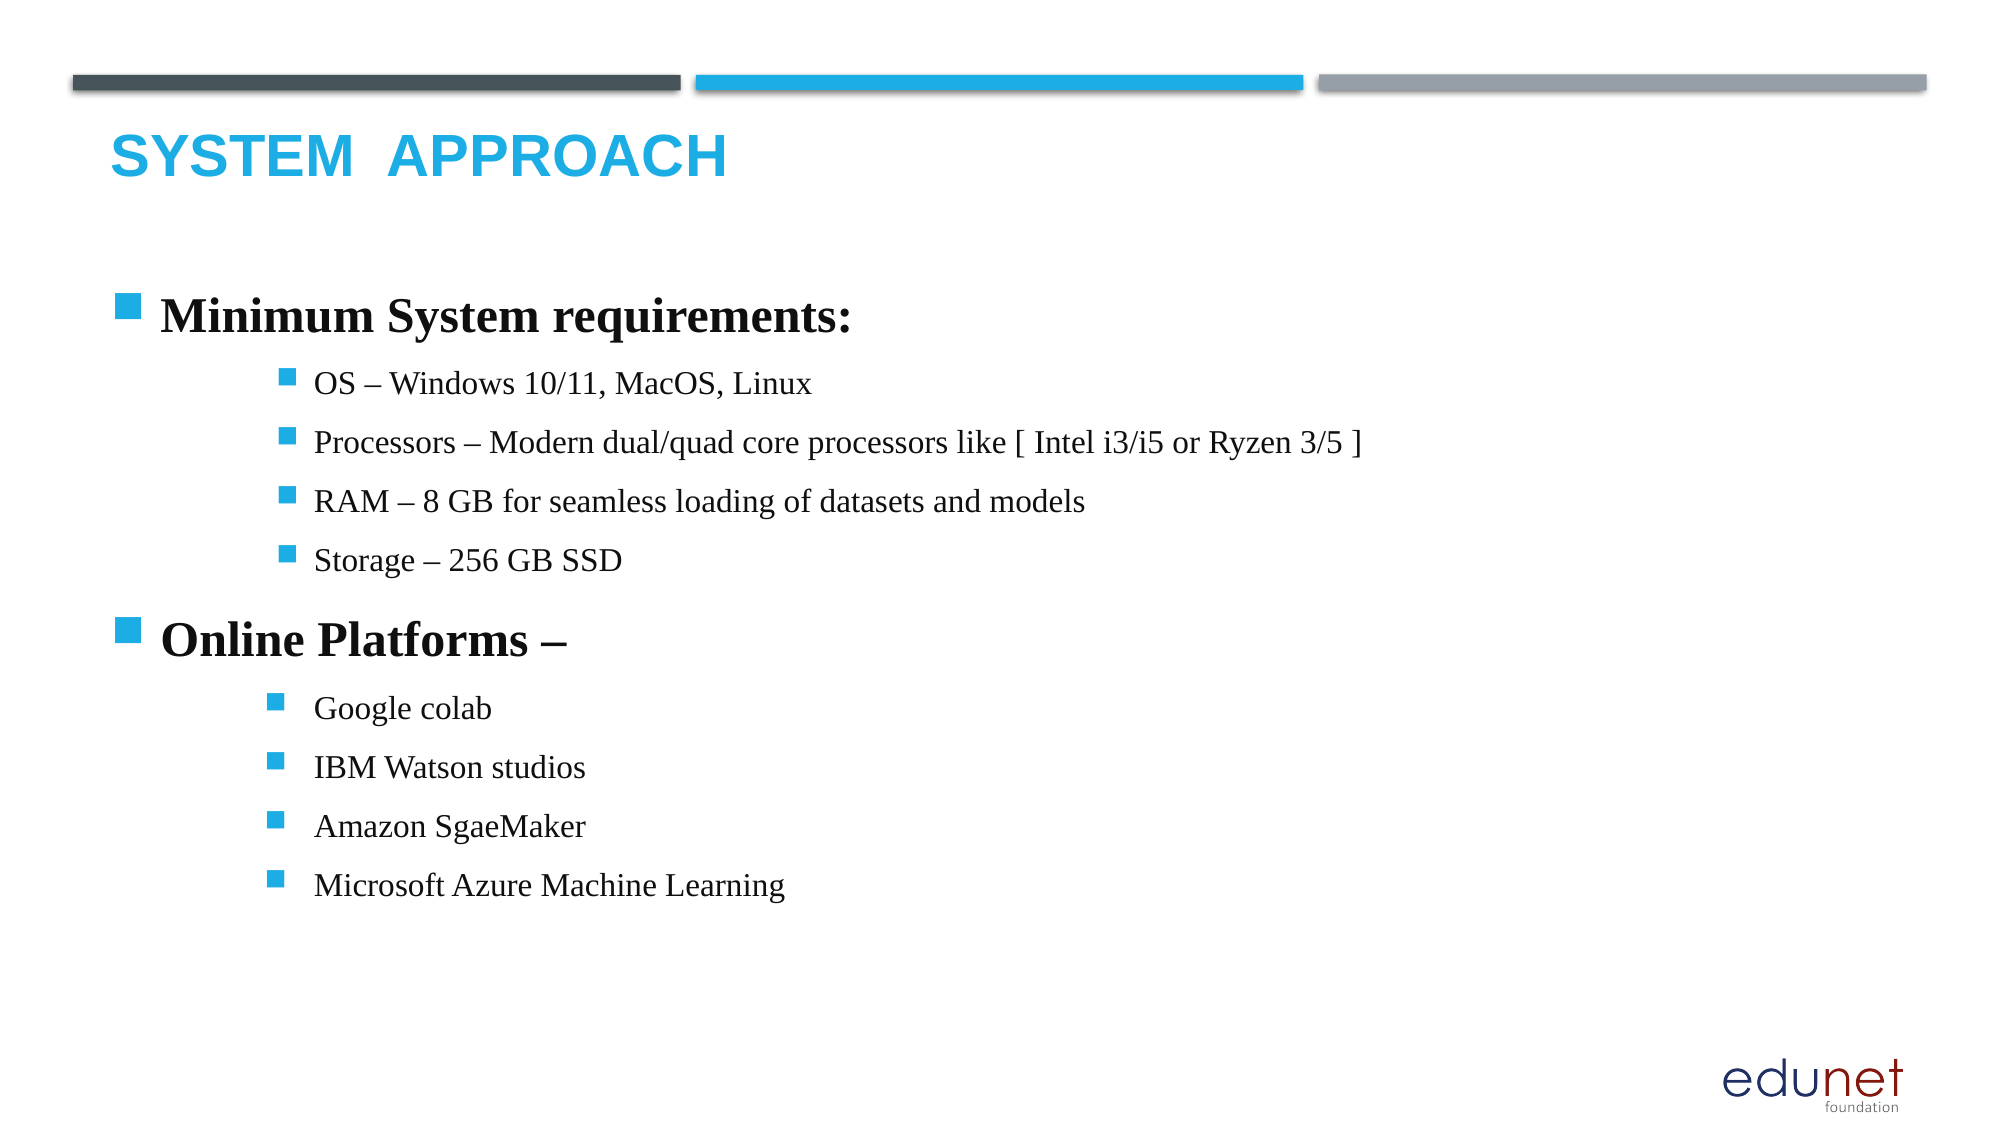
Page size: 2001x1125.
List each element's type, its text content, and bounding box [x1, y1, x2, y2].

title System Approach [95, 108, 1905, 196]
list Minimum System requirements: OS – Windows 10/11, MacOS, Linux Processors – Modern dual/quad core processors like [ Intel i3/i5 or Ryzen 3/5 ] RAM – 8 GB for seamless loading of datasets and models Storage – 256 GB SSD Online Platforms – Google colab IBM Watson studios Amazon SgaeMaker Microsoft Azure Machine Learning [95, 213, 1905, 1047]
picture [1719, 1056, 1905, 1116]
